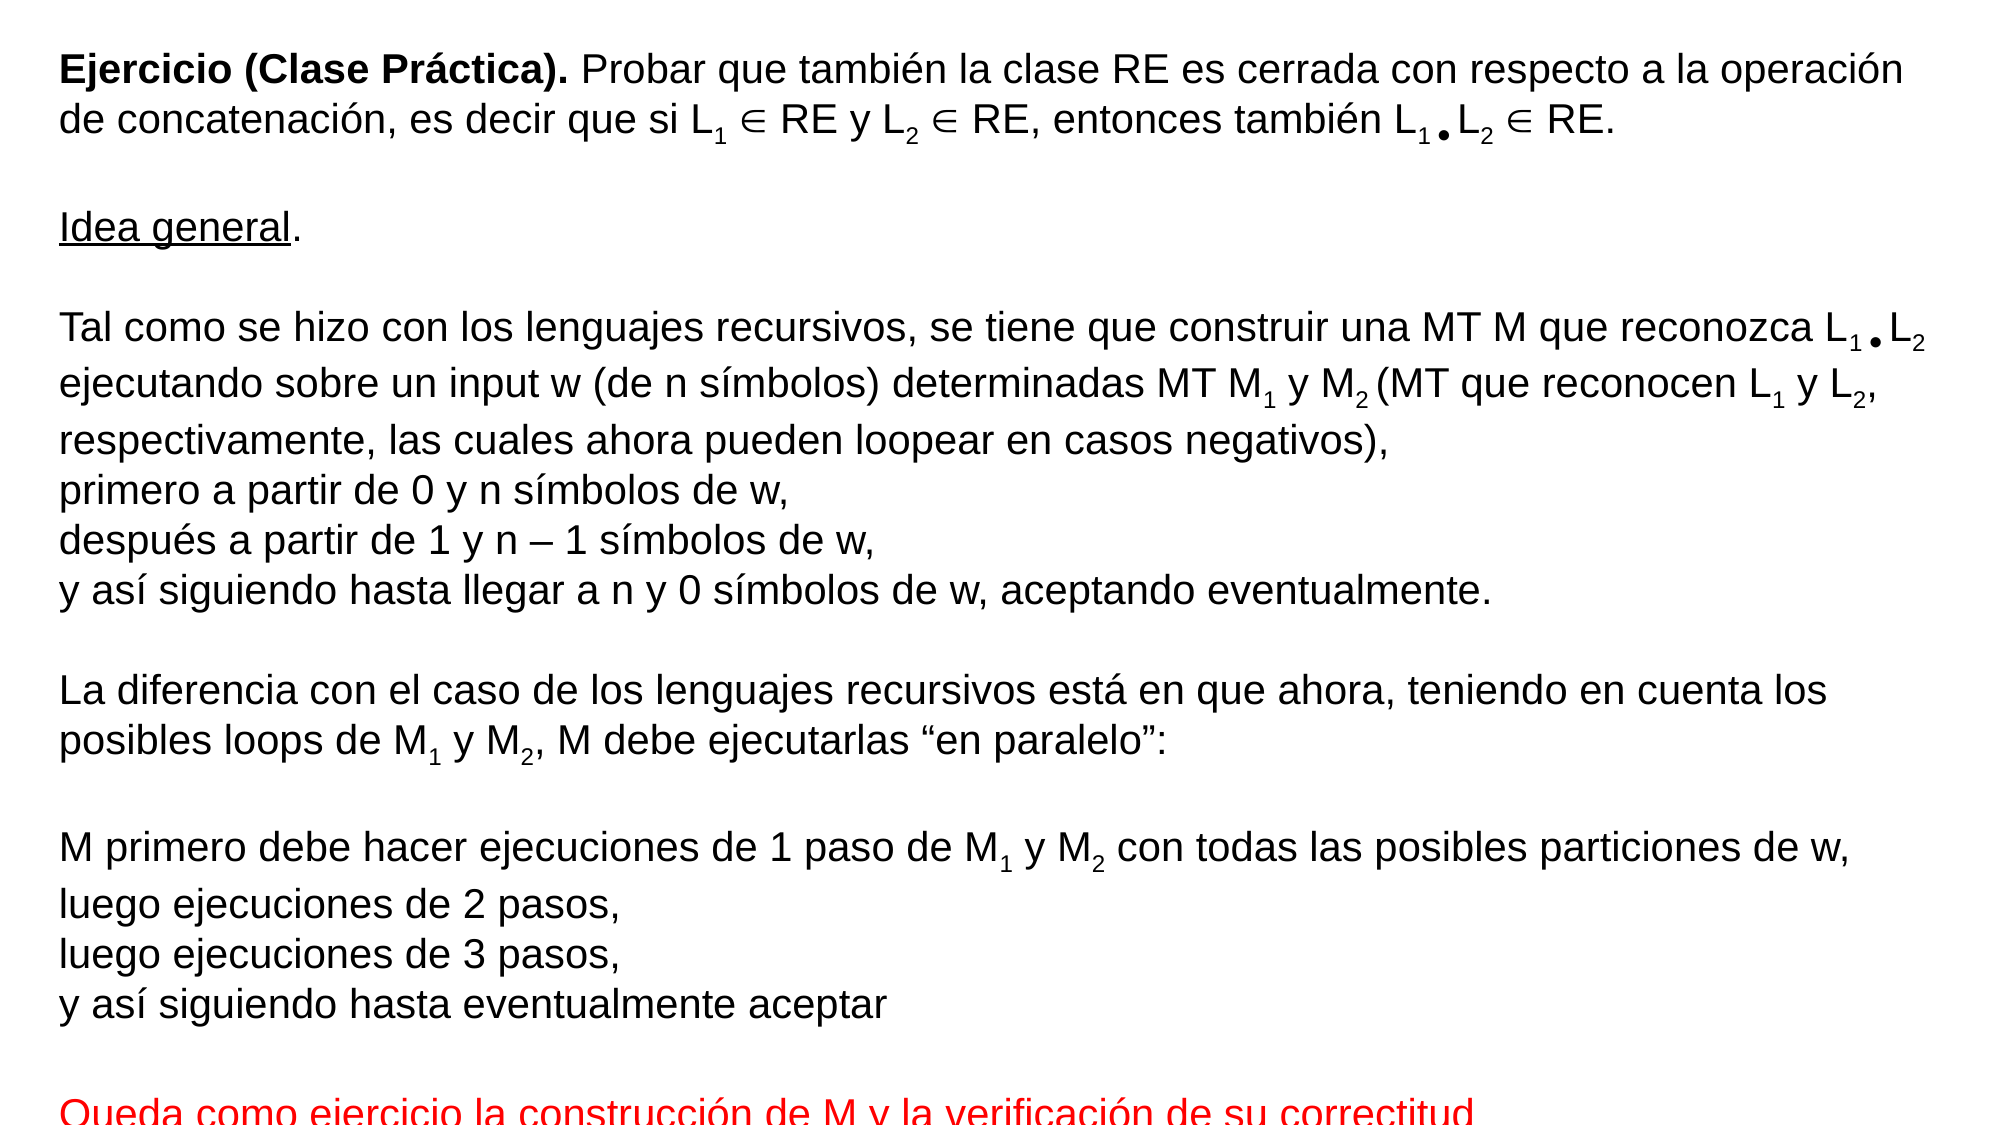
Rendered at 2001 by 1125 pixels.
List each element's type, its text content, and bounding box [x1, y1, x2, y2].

text_box Ejercicio (Clase Práctica). Probar que también la clase RE es cerrada con respecto a la operación de concatenación, es decir que si L1  RE y L2  RE, entonces también L1 ⦁ L2  RE. Idea general. Tal como se hizo con los lenguajes recursivos, se tiene que construir una MT M que reconozca L1 ⦁ L2 ejecutando sobre un input w (de n símbolos) determinadas MT M1 y M2 (MT que reconocen L1 y L2, respectivamente, las cuales ahora pueden loopear en casos negativos), primero a partir de 0 y n símbolos de w, después a partir de 1 y n – 1 símbolos de w, y así siguiendo hasta llegar a n y 0 símbolos de w, aceptando eventualmente. La diferencia con el caso de los lenguajes recursivos está en que ahora, teniendo en cuenta los posibles loops de M1 y M2, M debe ejecutarlas “en paralelo”: M primero debe hacer ejecuciones de 1 paso de M1 y M2 con todas las posibles particiones de w, luego ejecuciones de 2 pasos, luego ejecuciones de 3 pasos, y así siguiendo hasta eventualmente aceptar Queda como ejercicio la construcción de M y la verificación de su correctitud [44, 34, 1957, 1125]
